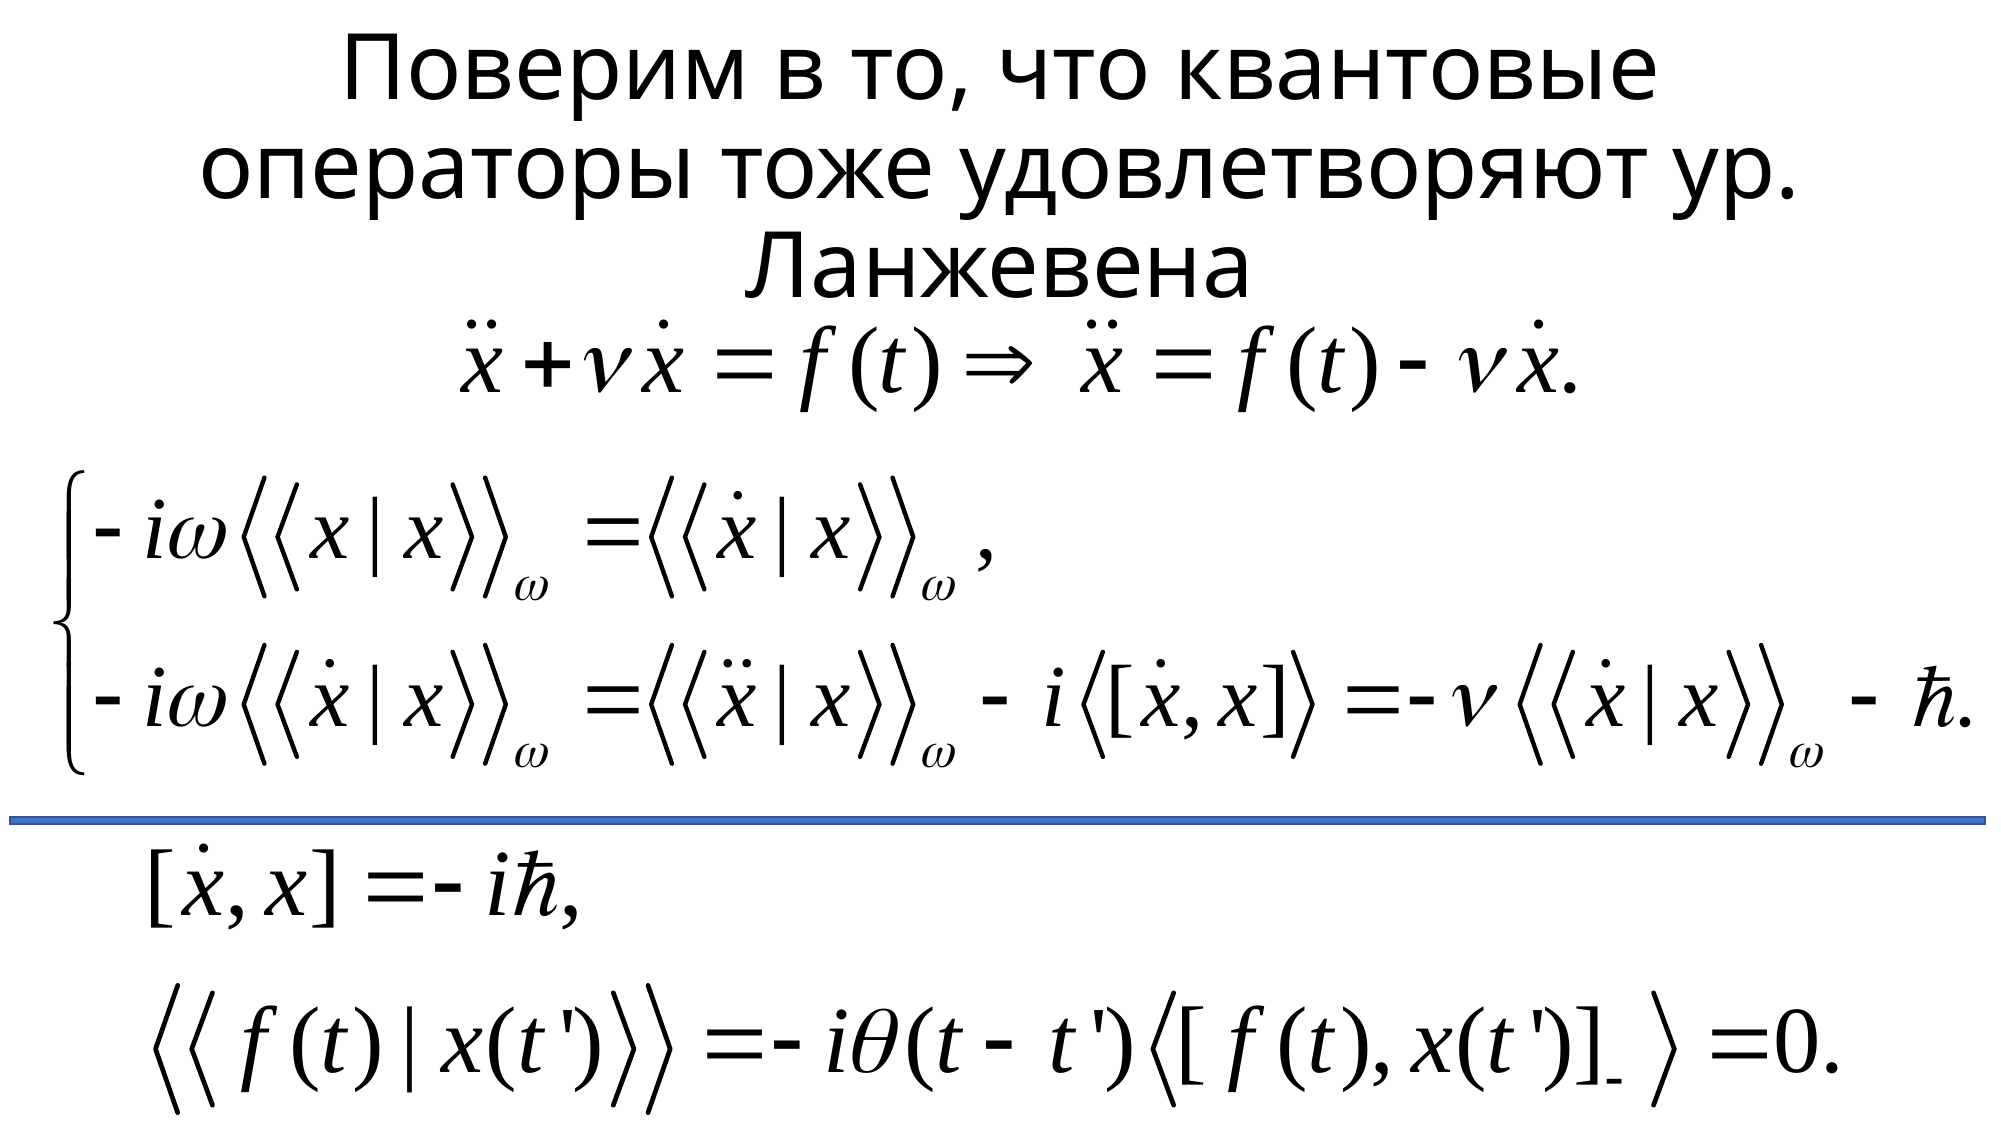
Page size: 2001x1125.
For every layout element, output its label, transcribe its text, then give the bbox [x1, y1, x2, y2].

text_box [9, 816, 1986, 825]
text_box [137, 830, 1859, 1125]
title Поверим в то, что квантовые операторы тоже удовлетворяют ур. Ланжевена [137, 59, 1863, 278]
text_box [442, 305, 1593, 432]
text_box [34, 453, 1986, 793]
